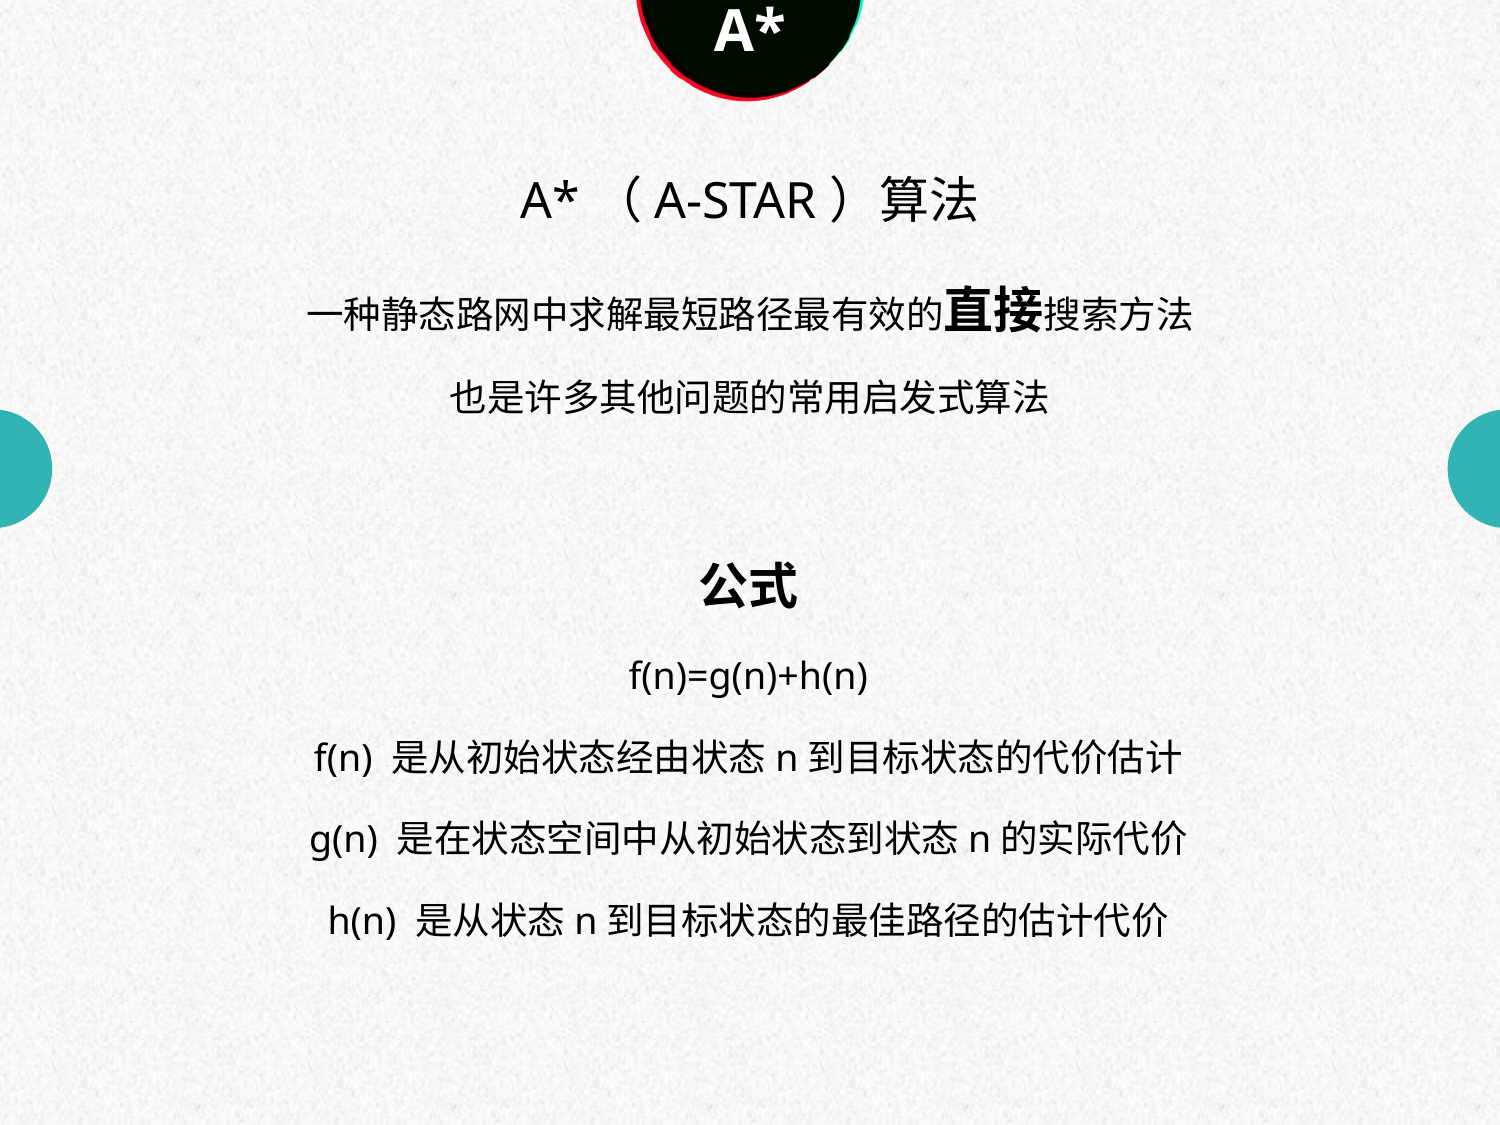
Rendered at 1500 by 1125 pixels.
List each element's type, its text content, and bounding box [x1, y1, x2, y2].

picture [631, 0, 869, 105]
text_box g(n) 是在状态空间中从初始状态到状态n的实际代价 [294, 807, 1203, 868]
text_box f(n)=g(n)+h(n) [613, 644, 883, 704]
text_box 一种静态路网中求解最短路径最有效的直接搜索方法 [291, 271, 1209, 347]
text_box 公式 [683, 547, 814, 622]
text_box h(n) 是从状态n到目标状态的最佳路径的估计代价 [312, 889, 1184, 950]
text_box 也是许多其他问题的常用启发式算法 [434, 366, 1065, 426]
text_box f(n) 是从初始状态经由状态n到目标状态的代价估计 [299, 726, 1198, 786]
text_box A*（A-STAR）算法 [506, 160, 994, 236]
